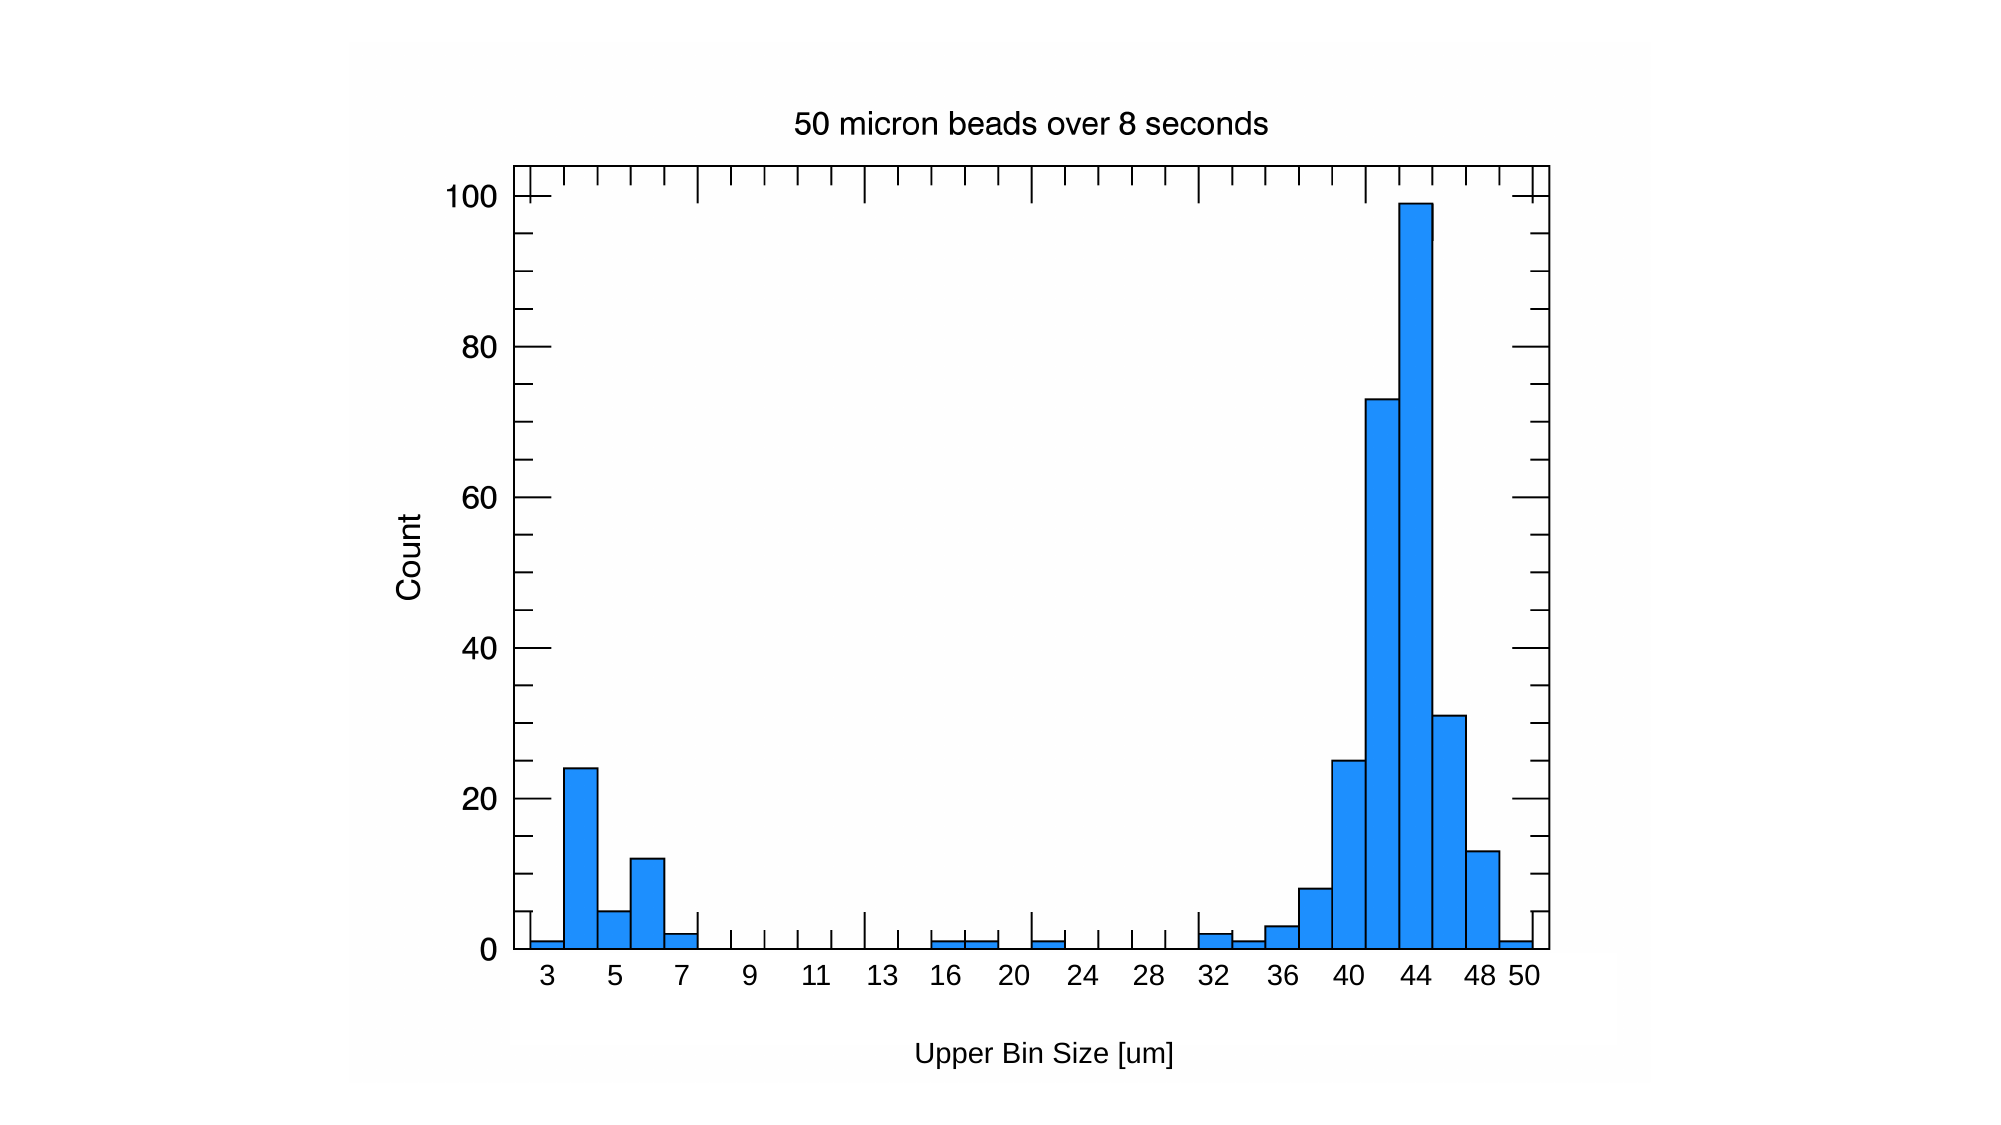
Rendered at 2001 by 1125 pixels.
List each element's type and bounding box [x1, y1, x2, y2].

text_box [349, 42, 1651, 1083]
